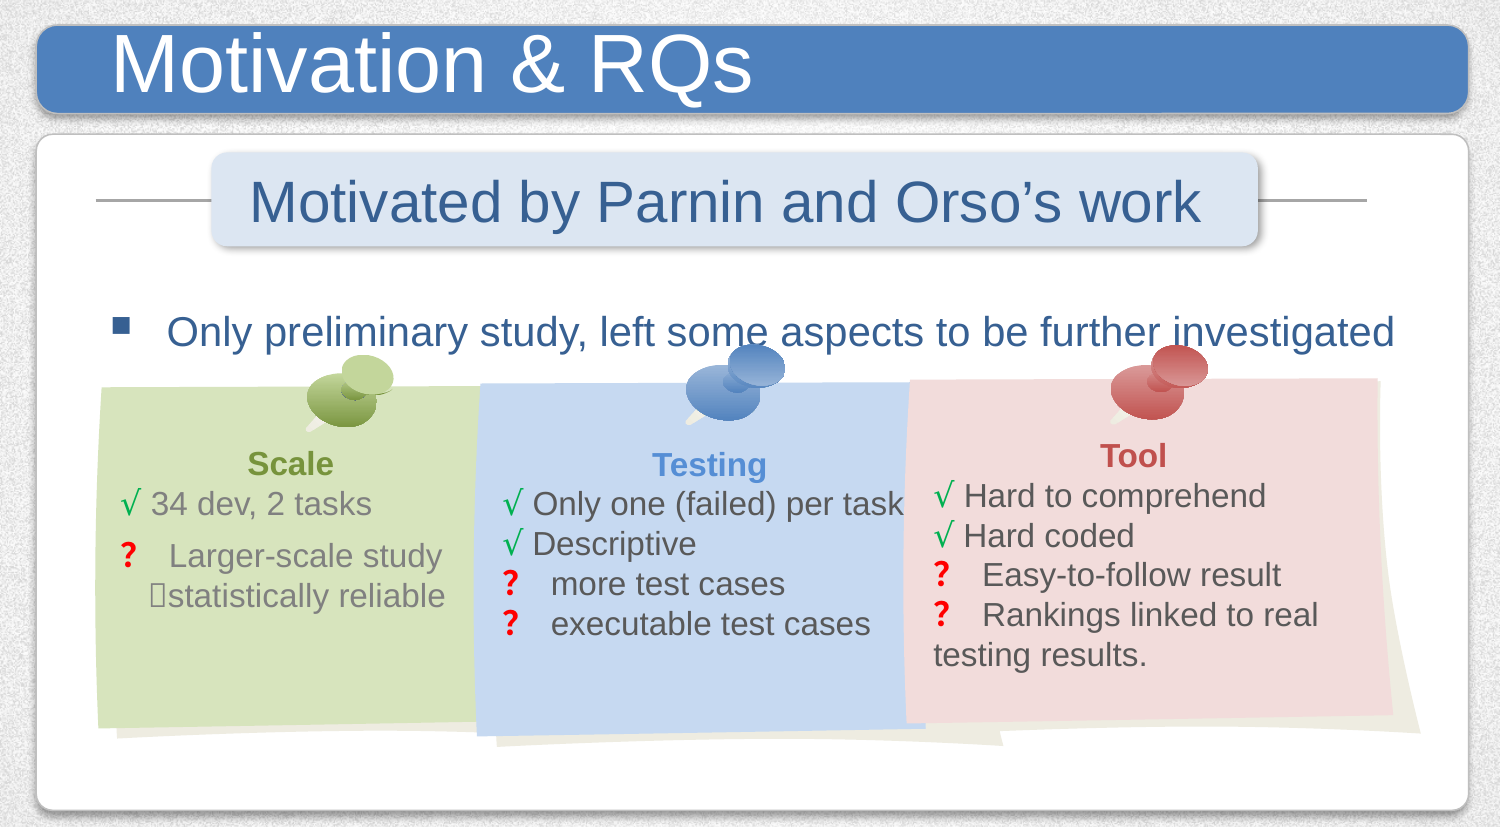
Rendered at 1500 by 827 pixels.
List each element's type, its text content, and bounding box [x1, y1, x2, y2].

text_box Motivated by Parnin and Orso’s work [211, 208, 1258, 247]
title Motivation & RQs [95, 2, 1364, 163]
list Only preliminary study, left some aspects to be further investigated [95, 287, 1446, 721]
text_box Motivated by Parnin and Orso’s work [211, 152, 1258, 199]
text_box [471, 341, 1004, 748]
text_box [900, 342, 1421, 735]
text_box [93, 351, 466, 739]
